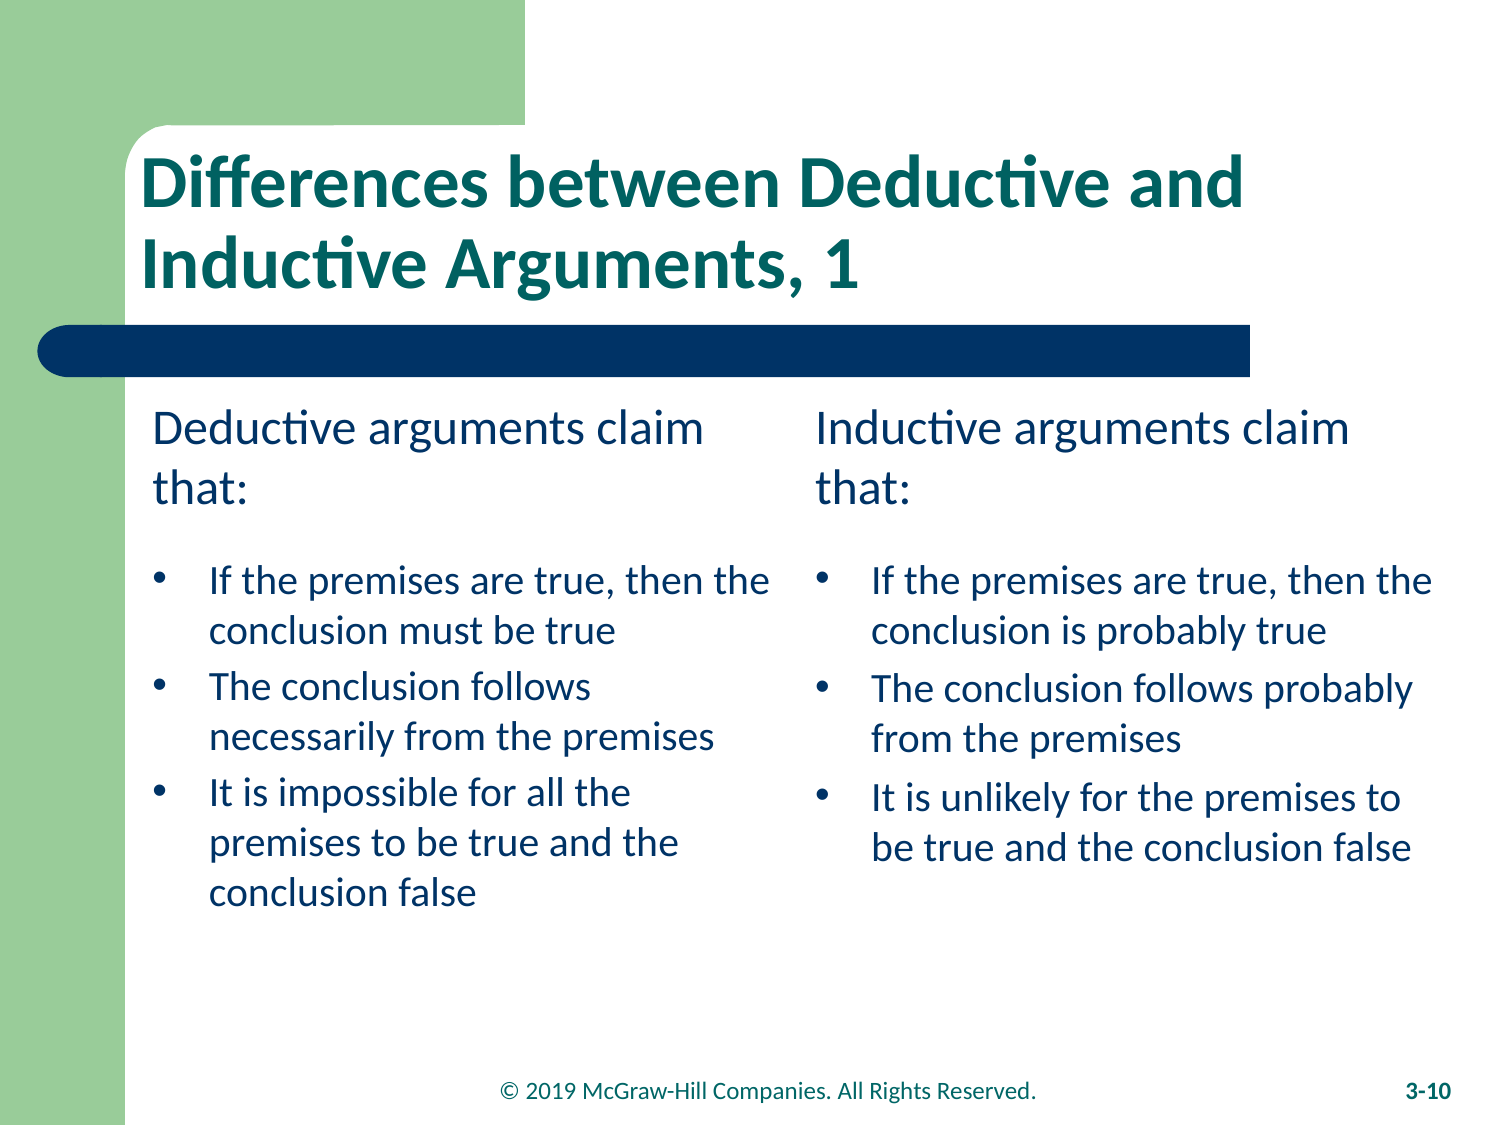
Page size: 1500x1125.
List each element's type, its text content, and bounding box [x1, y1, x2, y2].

list Deductive arguments claim that: If the premises are true, then the conclusion must be true The conclusion follows necessarily from the premises It is impossible for all the premises to be true and the conclusion false [137, 387, 800, 999]
list Inductive arguments claim that: If the premises are true, then the conclusion is probably true The conclusion follows probably from the premises It is unlikely for the premises to be true and the conclusion false [800, 387, 1463, 999]
title Differences between Deductive and Inductive Arguments, 1 [125, 125, 1425, 313]
